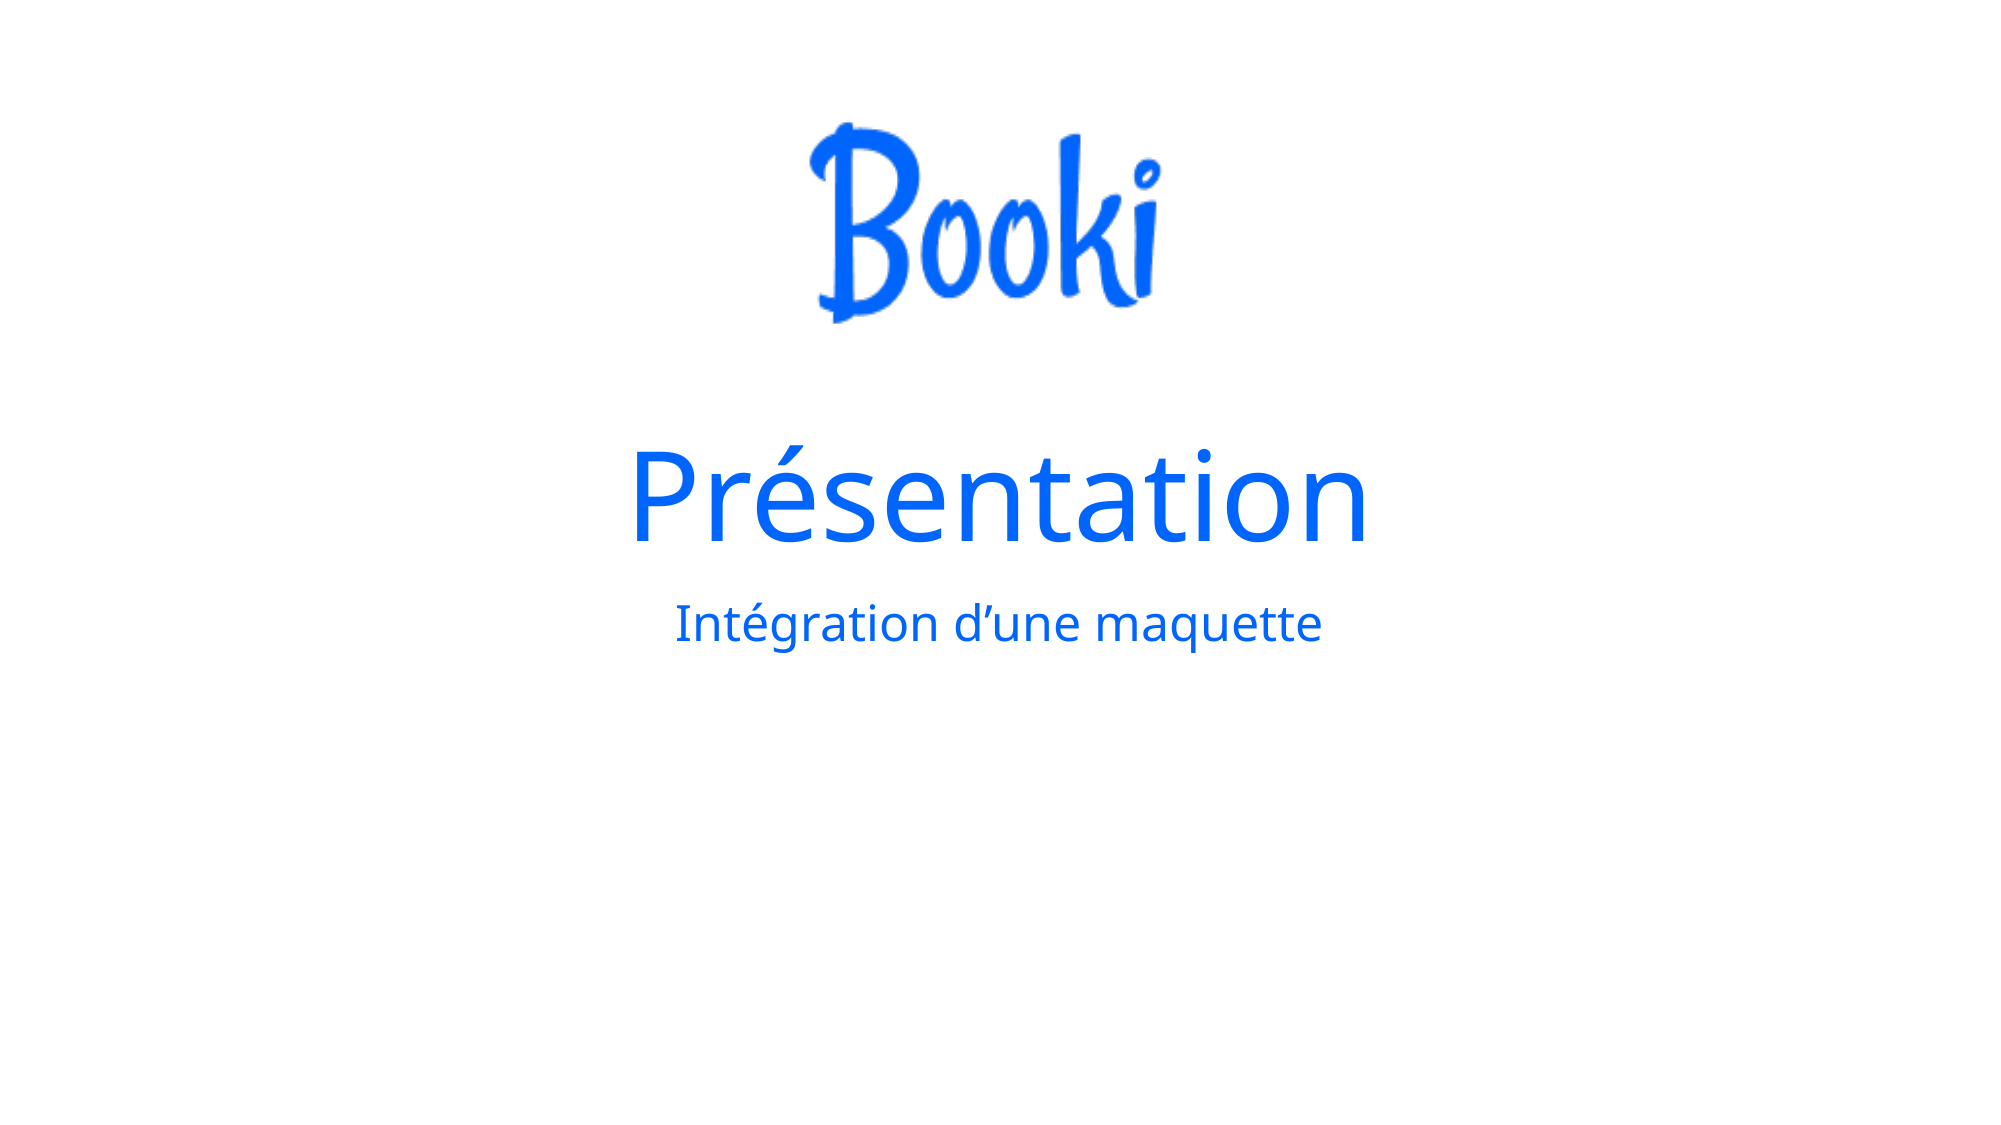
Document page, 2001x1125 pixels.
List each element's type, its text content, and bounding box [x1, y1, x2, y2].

subtitle Intégration d’une maquette [249, 590, 1750, 863]
picture [723, 65, 1277, 380]
title Présentation [249, 184, 1750, 576]
